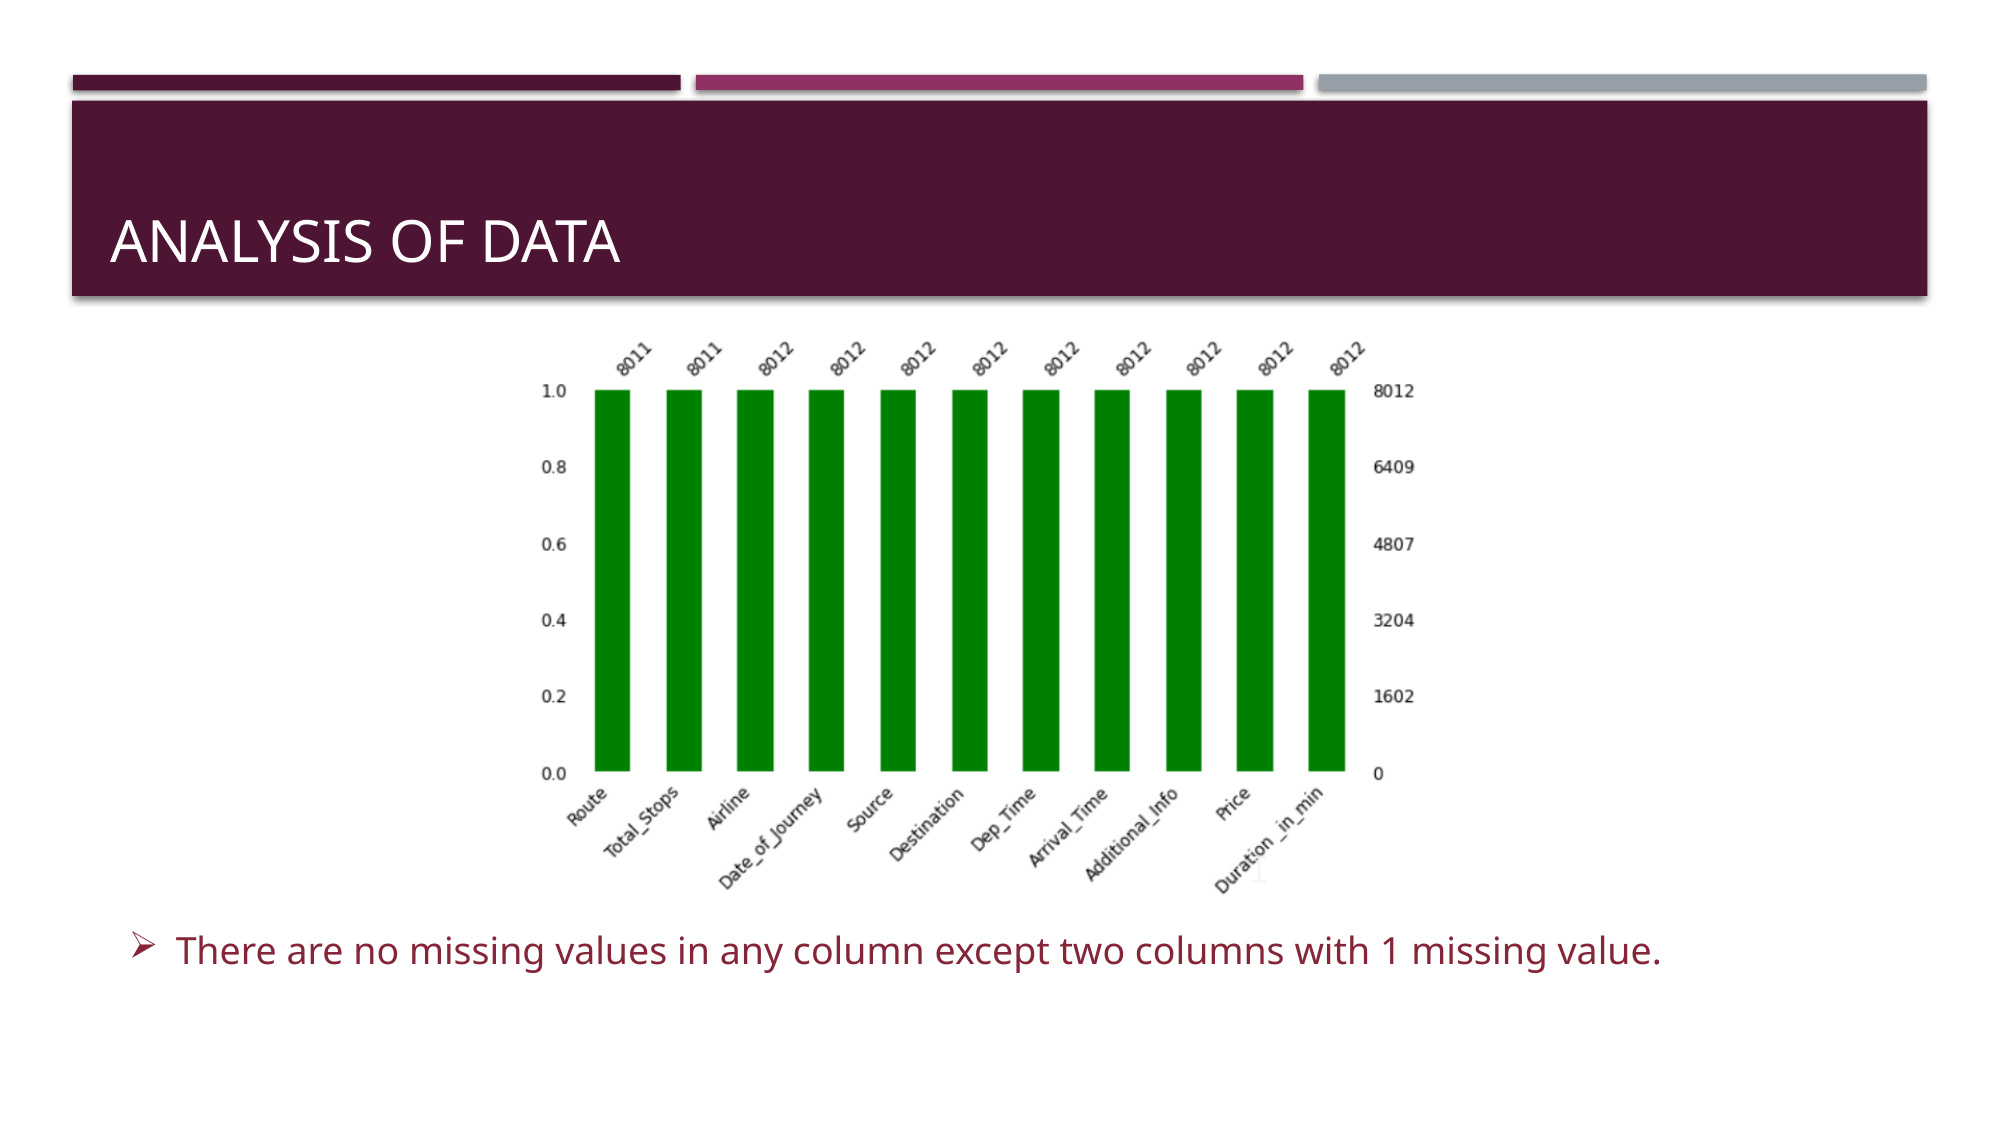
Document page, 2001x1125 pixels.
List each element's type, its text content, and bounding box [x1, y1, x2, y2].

picture [501, 307, 1498, 921]
title Analysis of Data [95, 115, 1905, 282]
text_box There are no missing values in any column except two columns with 1 missing value. [114, 919, 1821, 1025]
